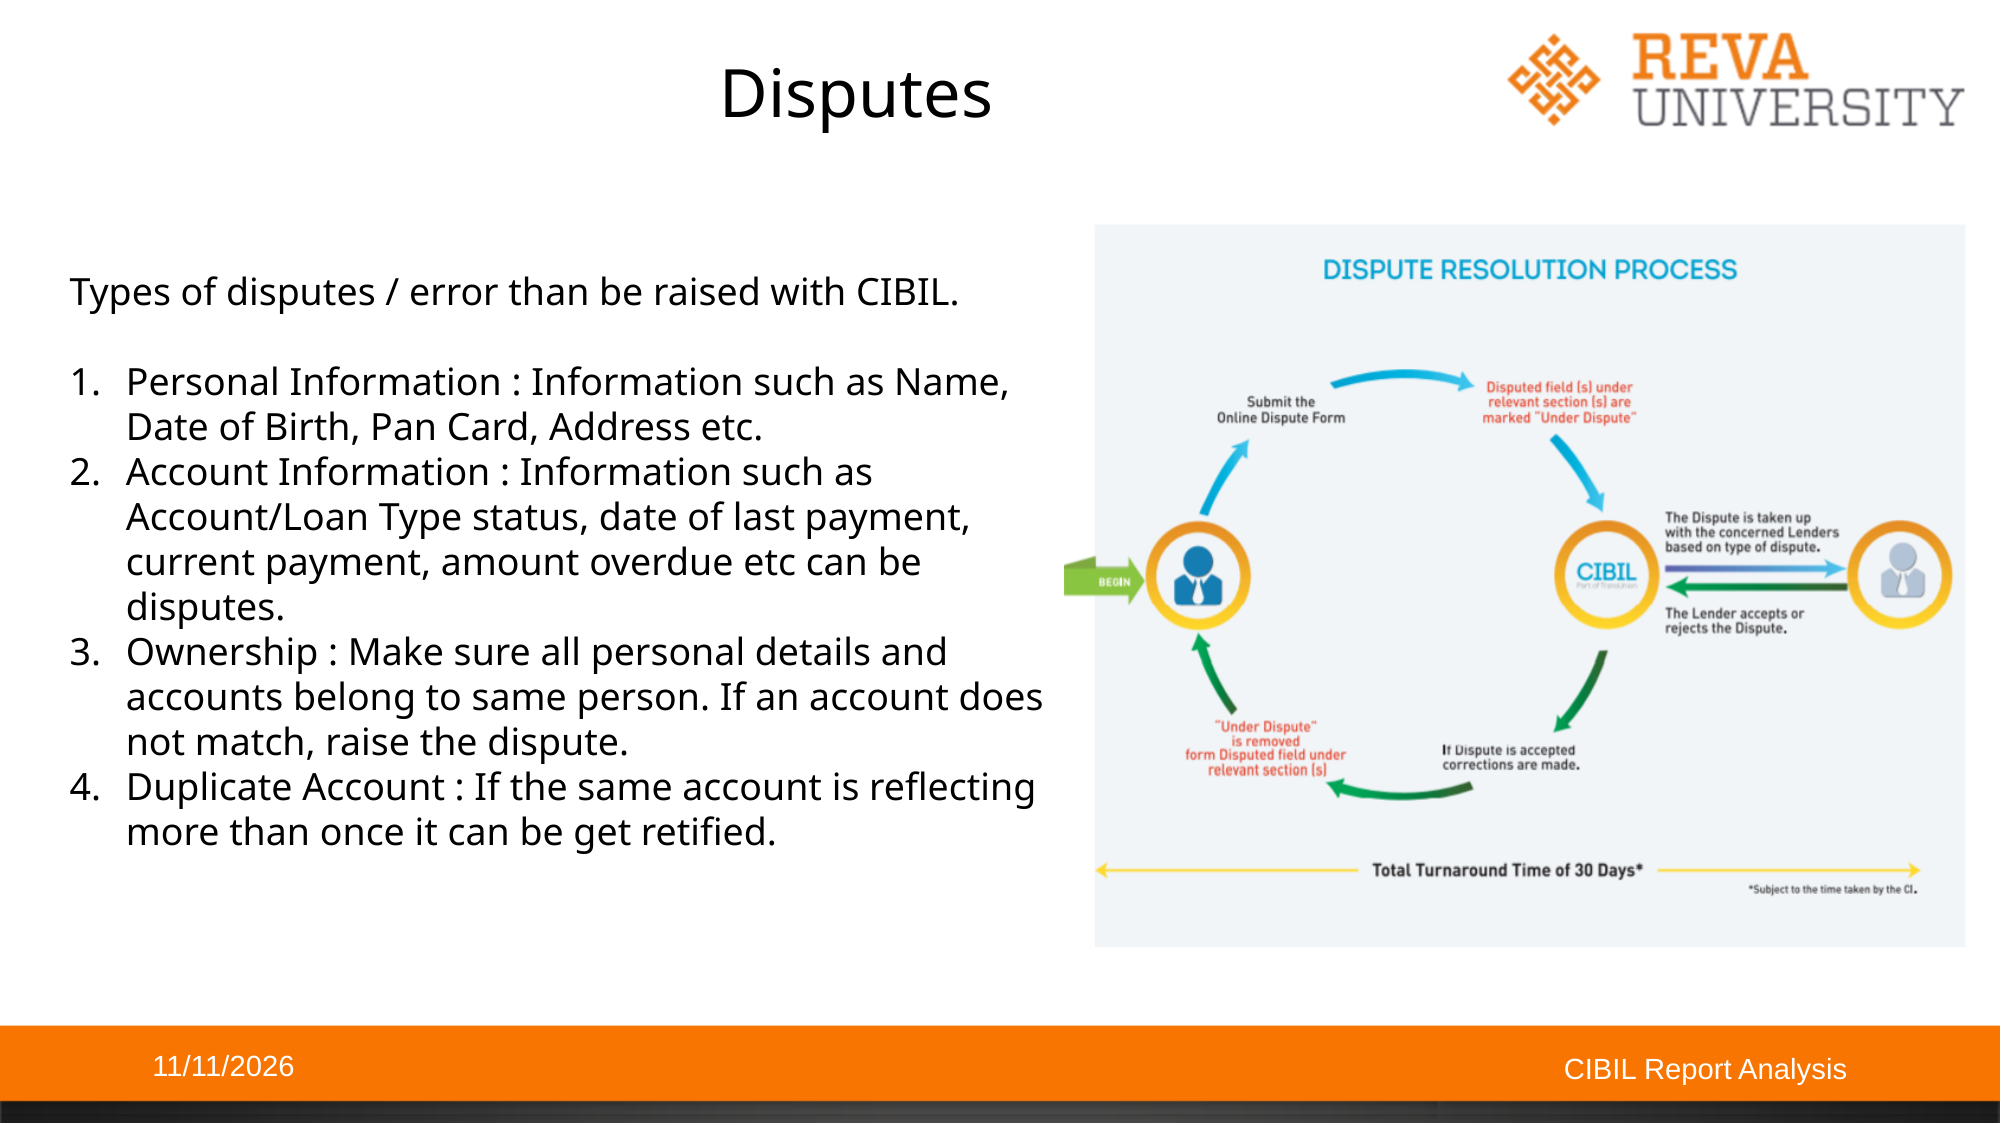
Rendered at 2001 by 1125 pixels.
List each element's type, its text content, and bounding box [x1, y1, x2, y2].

picture [1507, 15, 1988, 144]
text_box Disputes [705, 43, 1009, 139]
text_box Types of disputes / error than be raised with CIBIL. Personal Information : Information such as Name, Date of Birth, Pan Card, Address etc. Account Information : Information such as Account/Loan Type status, date of last payment, current payment, amount overdue etc can be disputes. Ownership : Make sure all personal details and accounts belong to same person. If an account does not match, raise the dispute. Duplicate Account : If the same account is reflecting more than once it can be get retified. [54, 260, 1064, 860]
picture [1064, 206, 1978, 947]
picture [0, 1013, 2000, 1123]
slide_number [137, 1039, 588, 1100]
footer CIBIL Report Analysis [1187, 1042, 1863, 1103]
